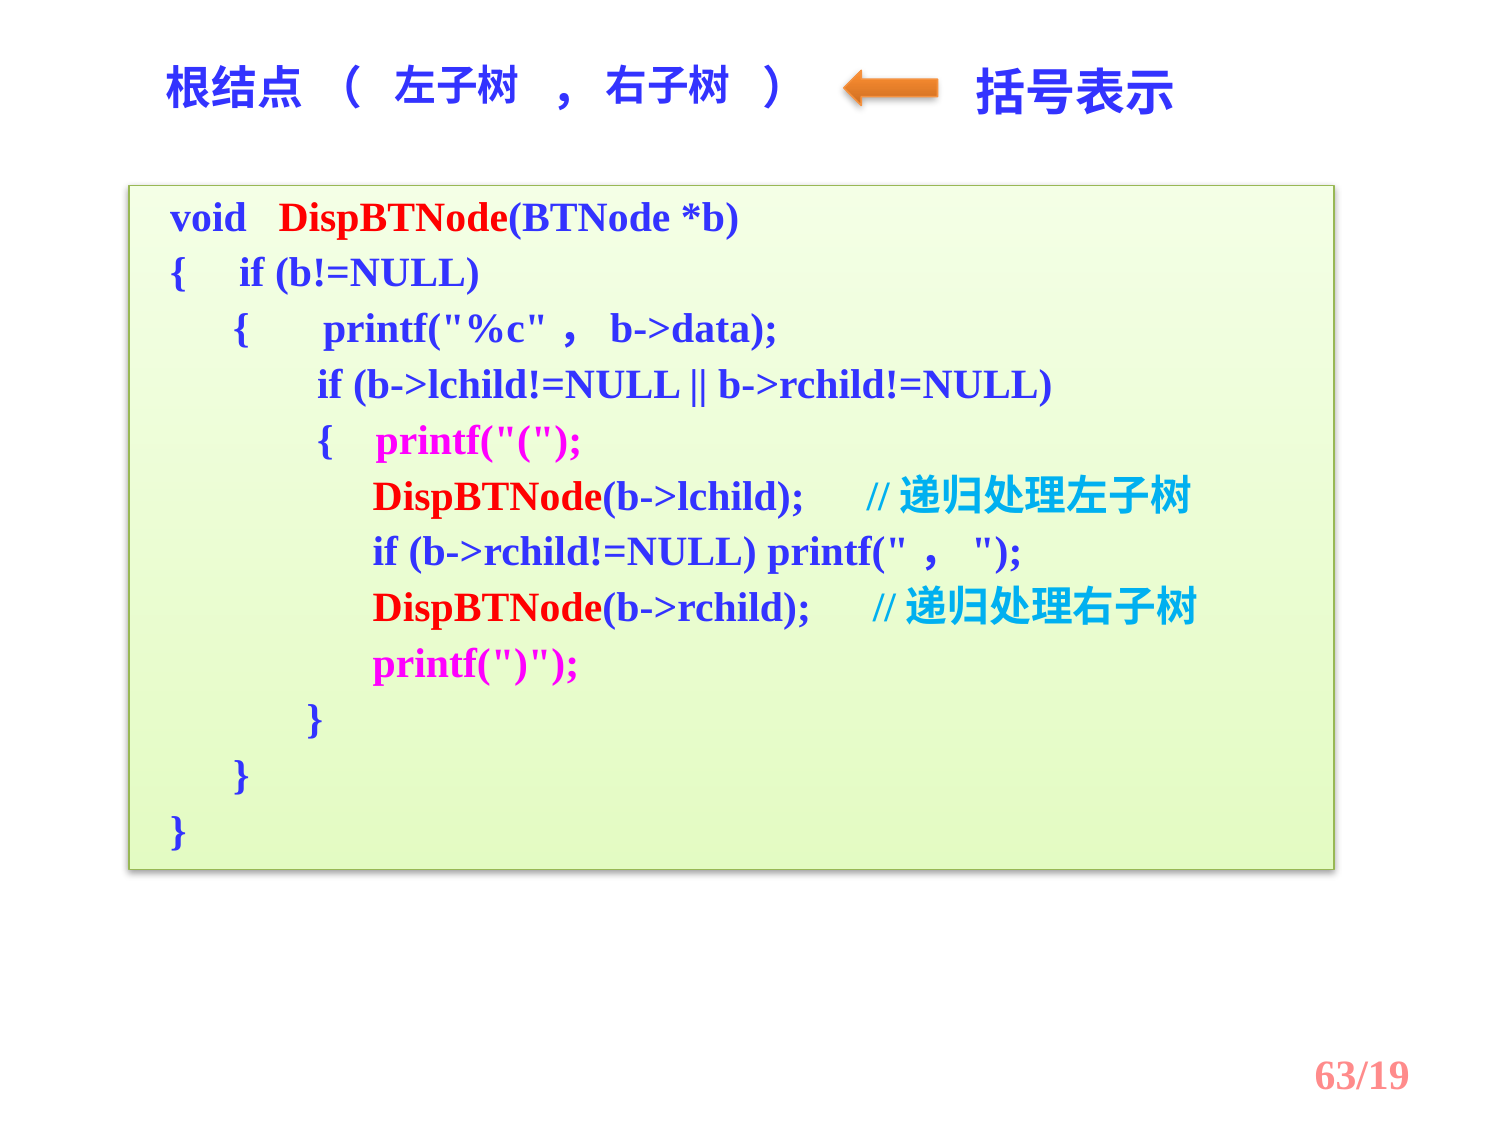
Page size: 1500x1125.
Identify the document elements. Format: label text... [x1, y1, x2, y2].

text_box 根结点 [140, 58, 316, 114]
text_box 左子树 [363, 58, 550, 109]
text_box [843, 52, 1196, 130]
slide_number /19 [1074, 1042, 1425, 1103]
text_box 右子树 [574, 58, 761, 109]
text_box ， [550, 58, 598, 114]
text_box （ [316, 58, 364, 114]
text_box void DispBTNode(BTNode *b) { if (b!=NULL) { printf("%c"，b->data); if (b->lchild!=NULL || b->rchild!=NULL) { printf("("); DispBTNode(b->lchild); //递归处理左子树 if (b->rchild!=NULL) printf("，"); DispBTNode(b->rchild); //递归处理右子树 printf(")"); } } } [128, 185, 1335, 870]
text_box ） [761, 58, 809, 114]
